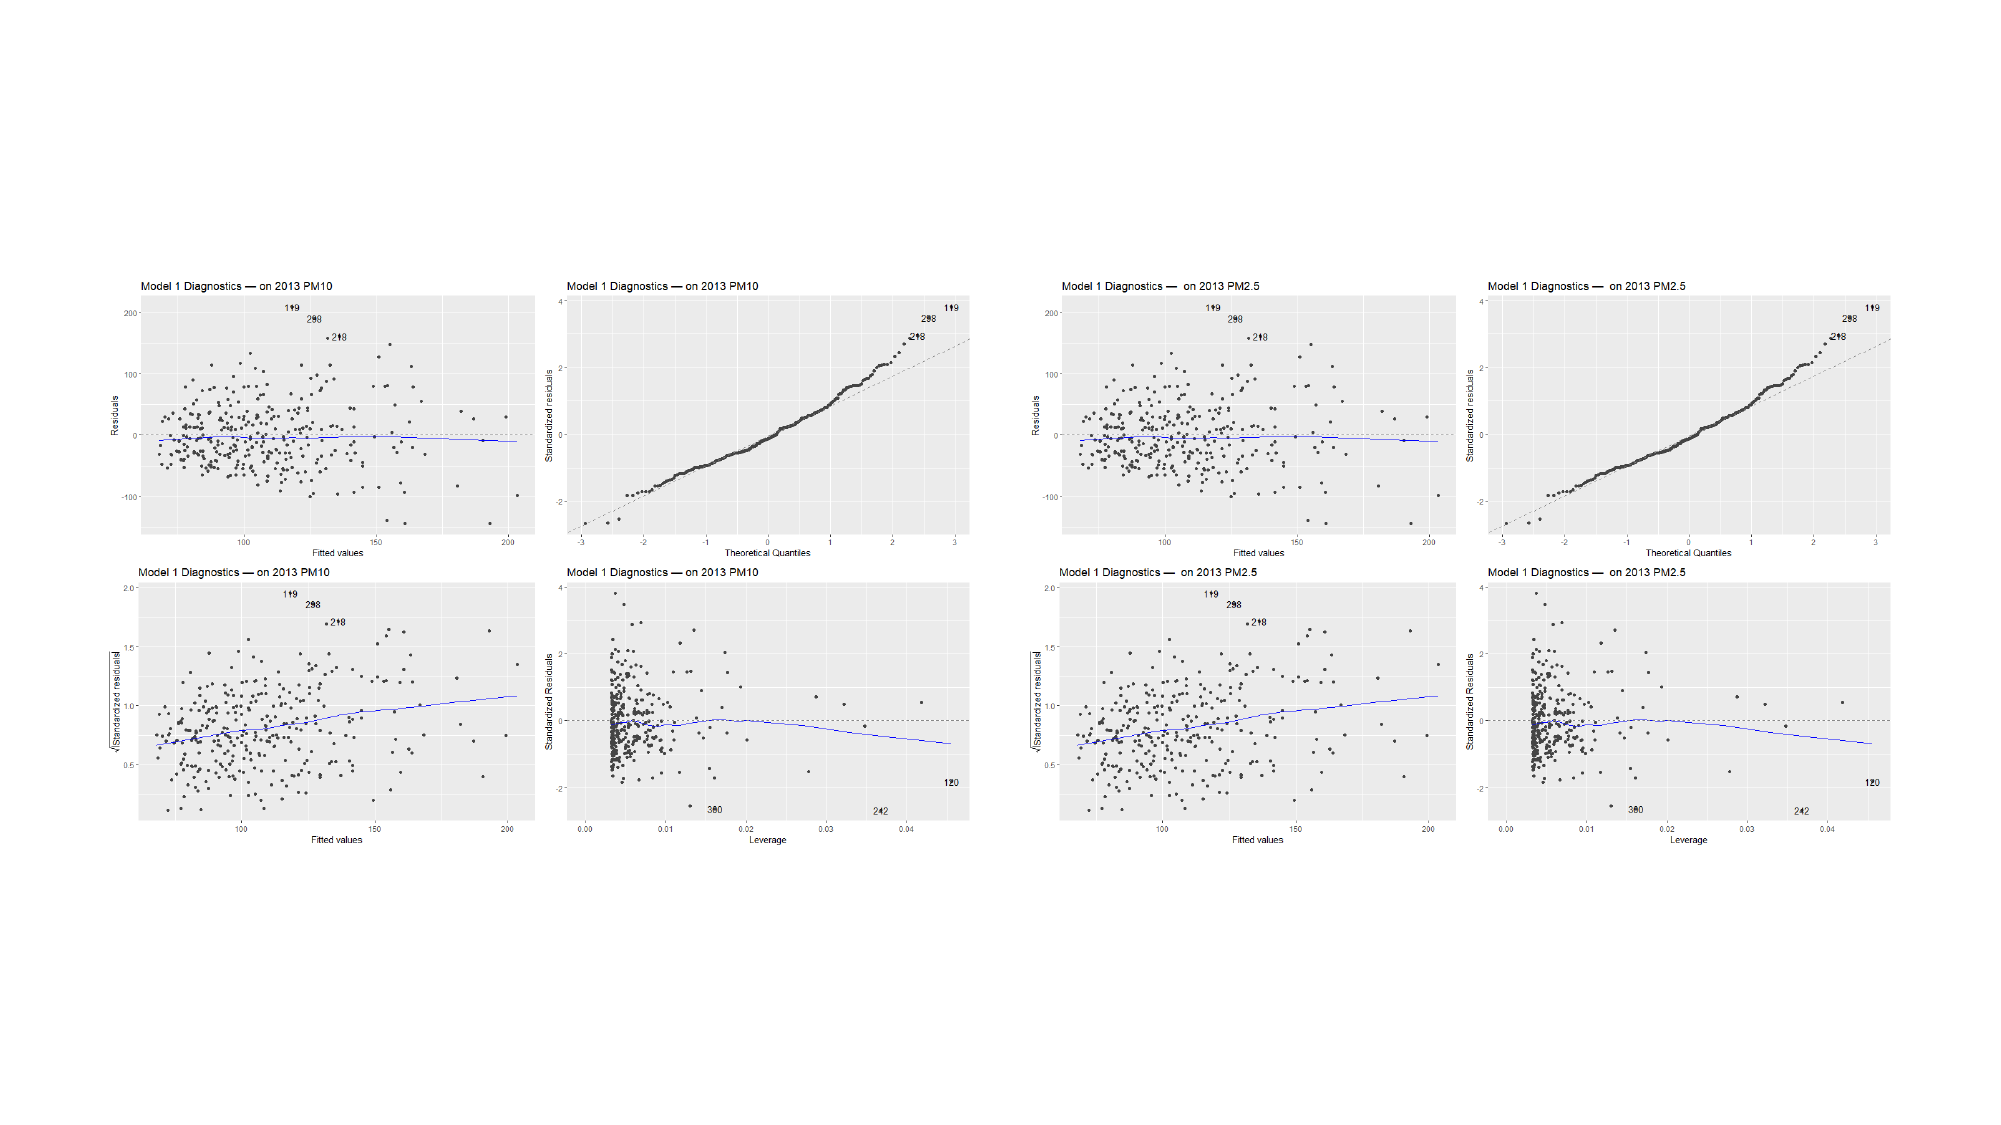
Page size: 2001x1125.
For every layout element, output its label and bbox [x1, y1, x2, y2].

picture [1025, 275, 1895, 850]
picture [104, 275, 975, 850]
